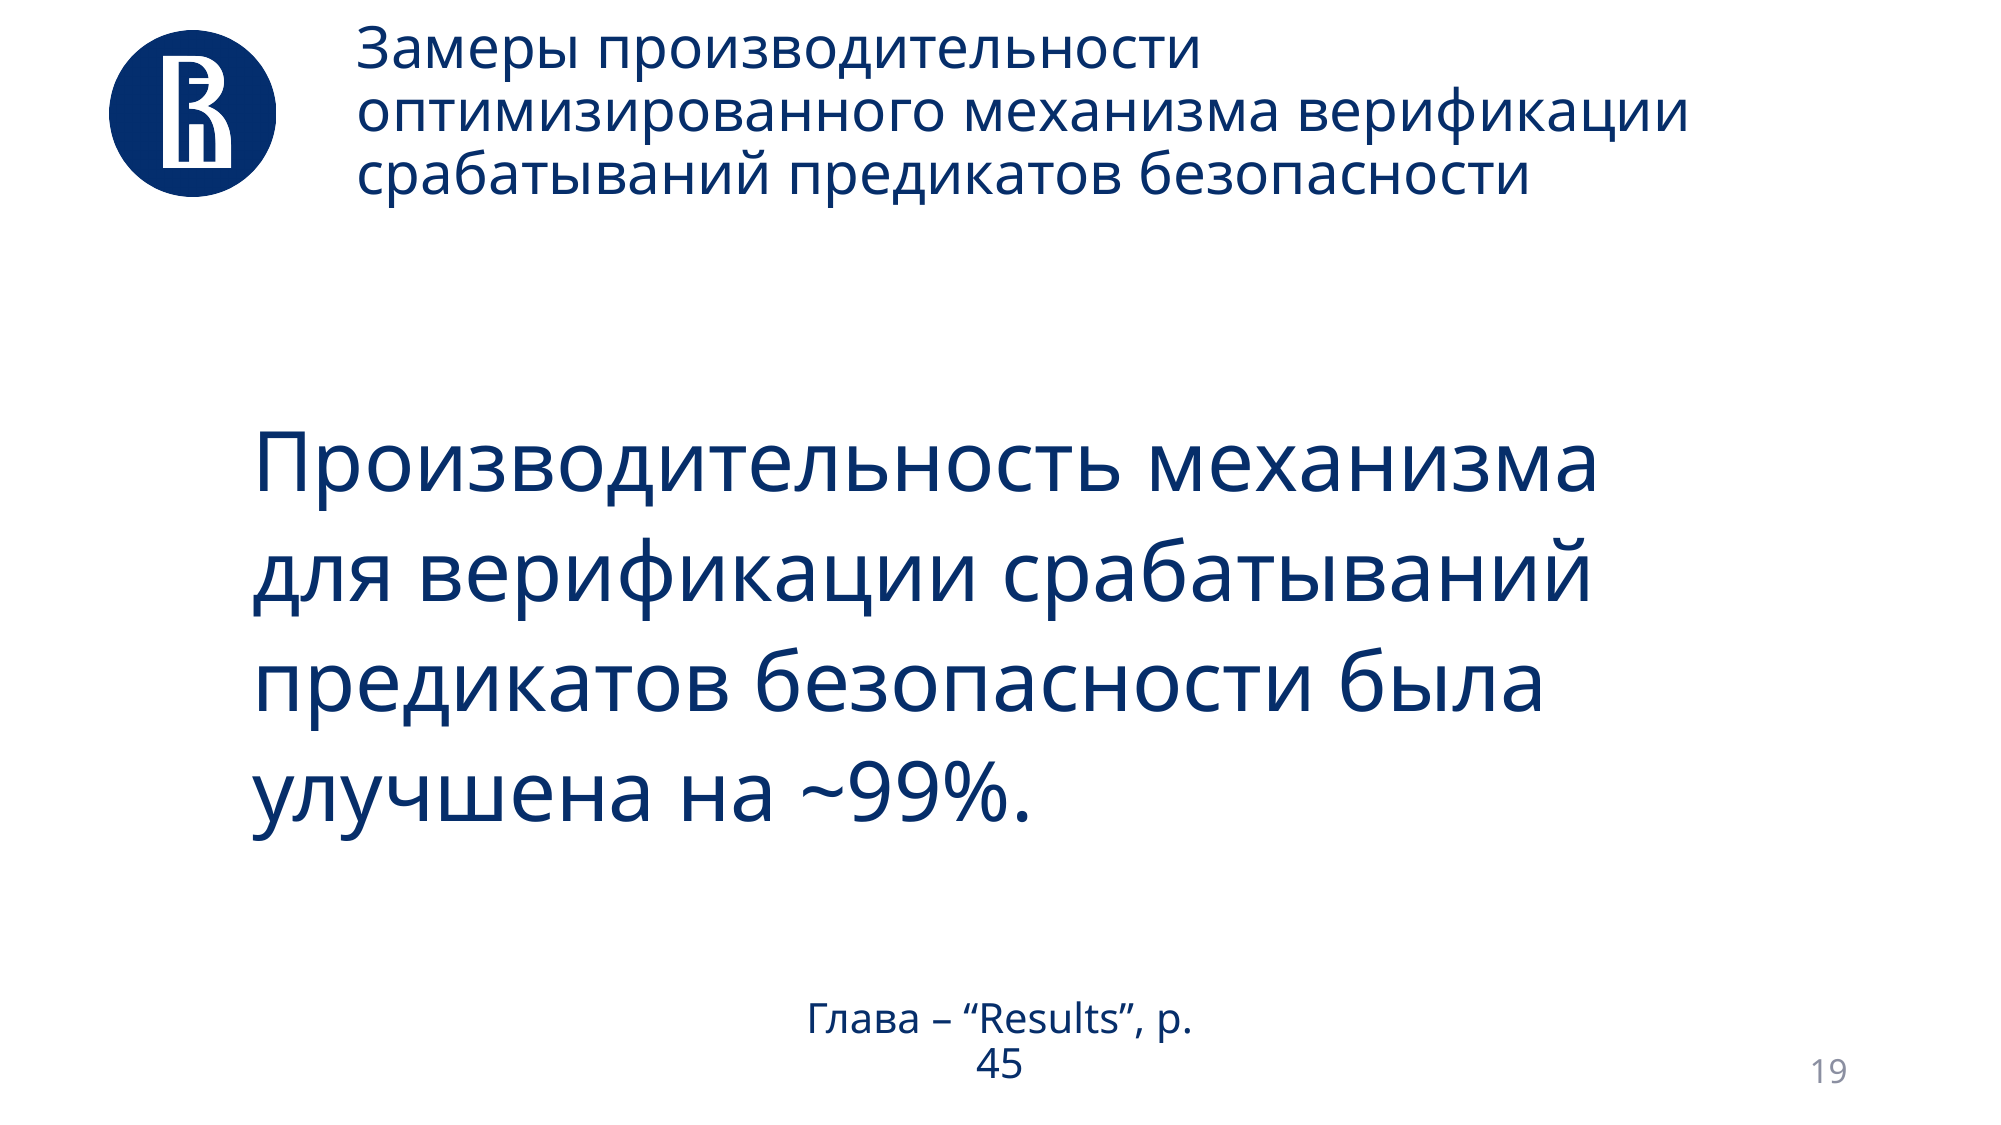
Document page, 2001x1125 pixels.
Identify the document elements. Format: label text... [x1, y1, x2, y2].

slide_number 19 [1412, 1042, 1863, 1103]
picture [109, 30, 276, 197]
text_box Глава – “Results”, p. 45 [774, 981, 1225, 1105]
text_box Производительность механизма для верификации срабатываний предикатов безопасности была улучшена на ~99%. [237, 390, 1763, 846]
title Замеры производительности оптимизированного механизма верификации срабатываний предикатов безопасности [341, 36, 1807, 189]
